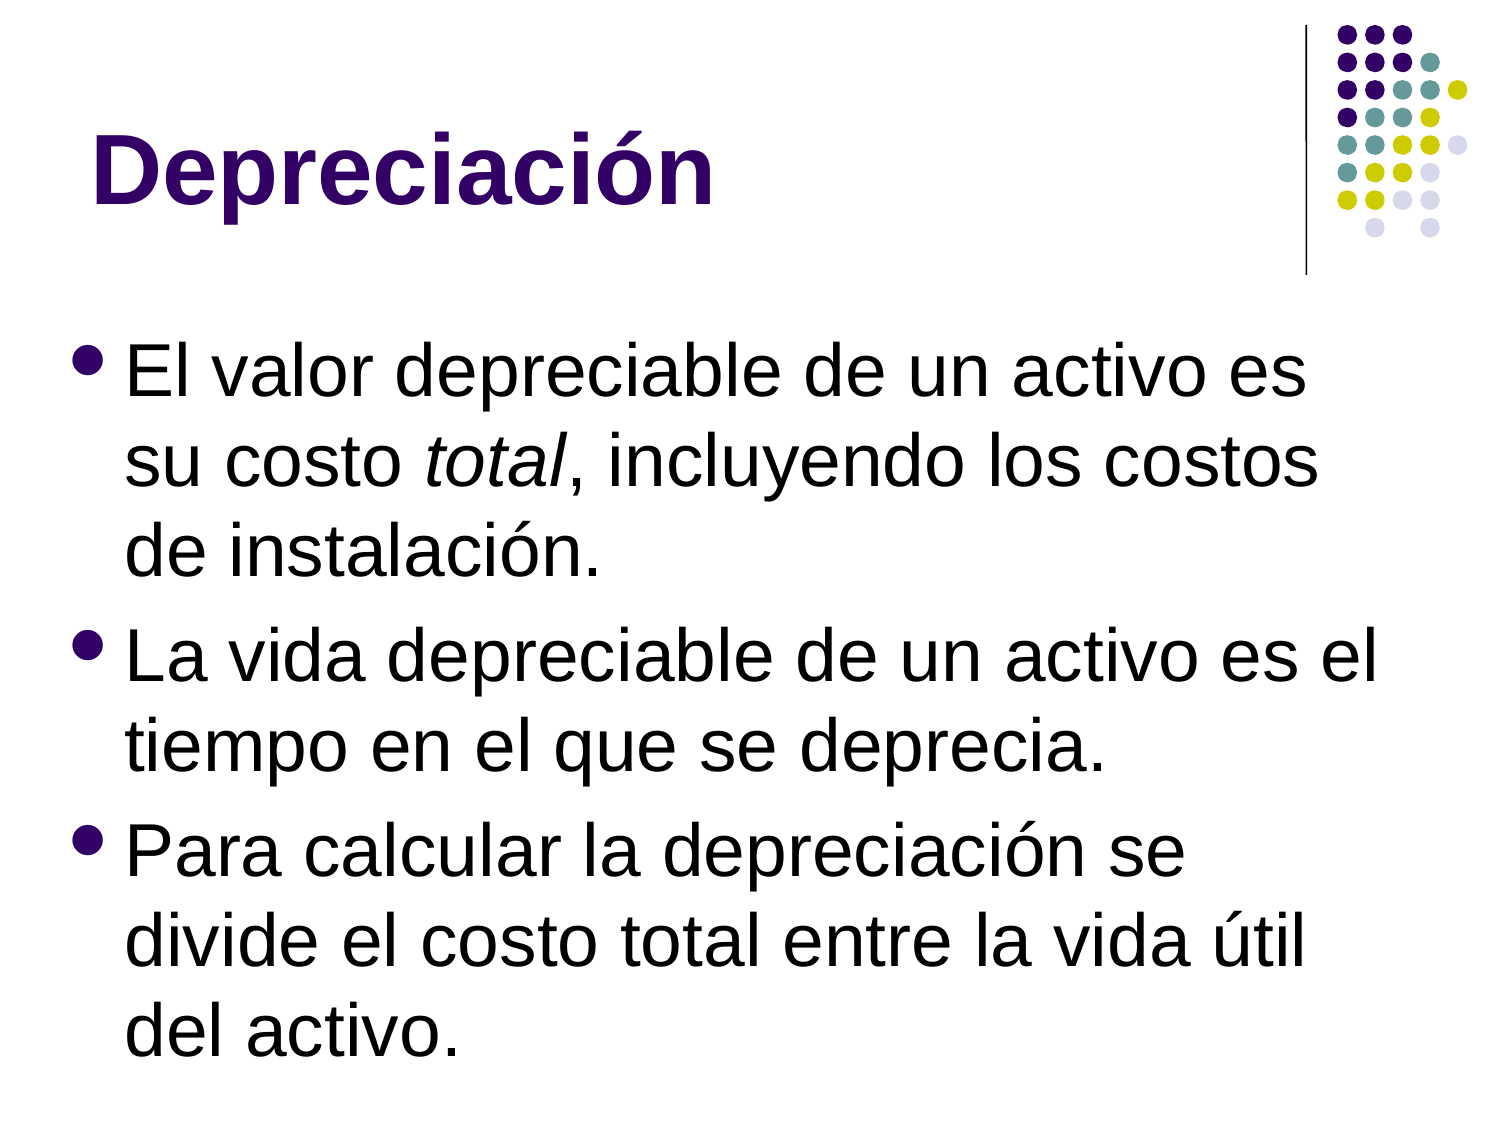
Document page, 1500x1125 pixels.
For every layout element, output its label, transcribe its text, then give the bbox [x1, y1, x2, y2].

list El valor depreciable de un activo es su costo total, incluyendo los costos de instalación. La vida depreciable de un activo es el tiempo en el que se deprecia. Para calcular la depreciación se divide el costo total entre la vida útil del activo. [53, 314, 1404, 1059]
title Depreciación [75, 20, 1313, 233]
